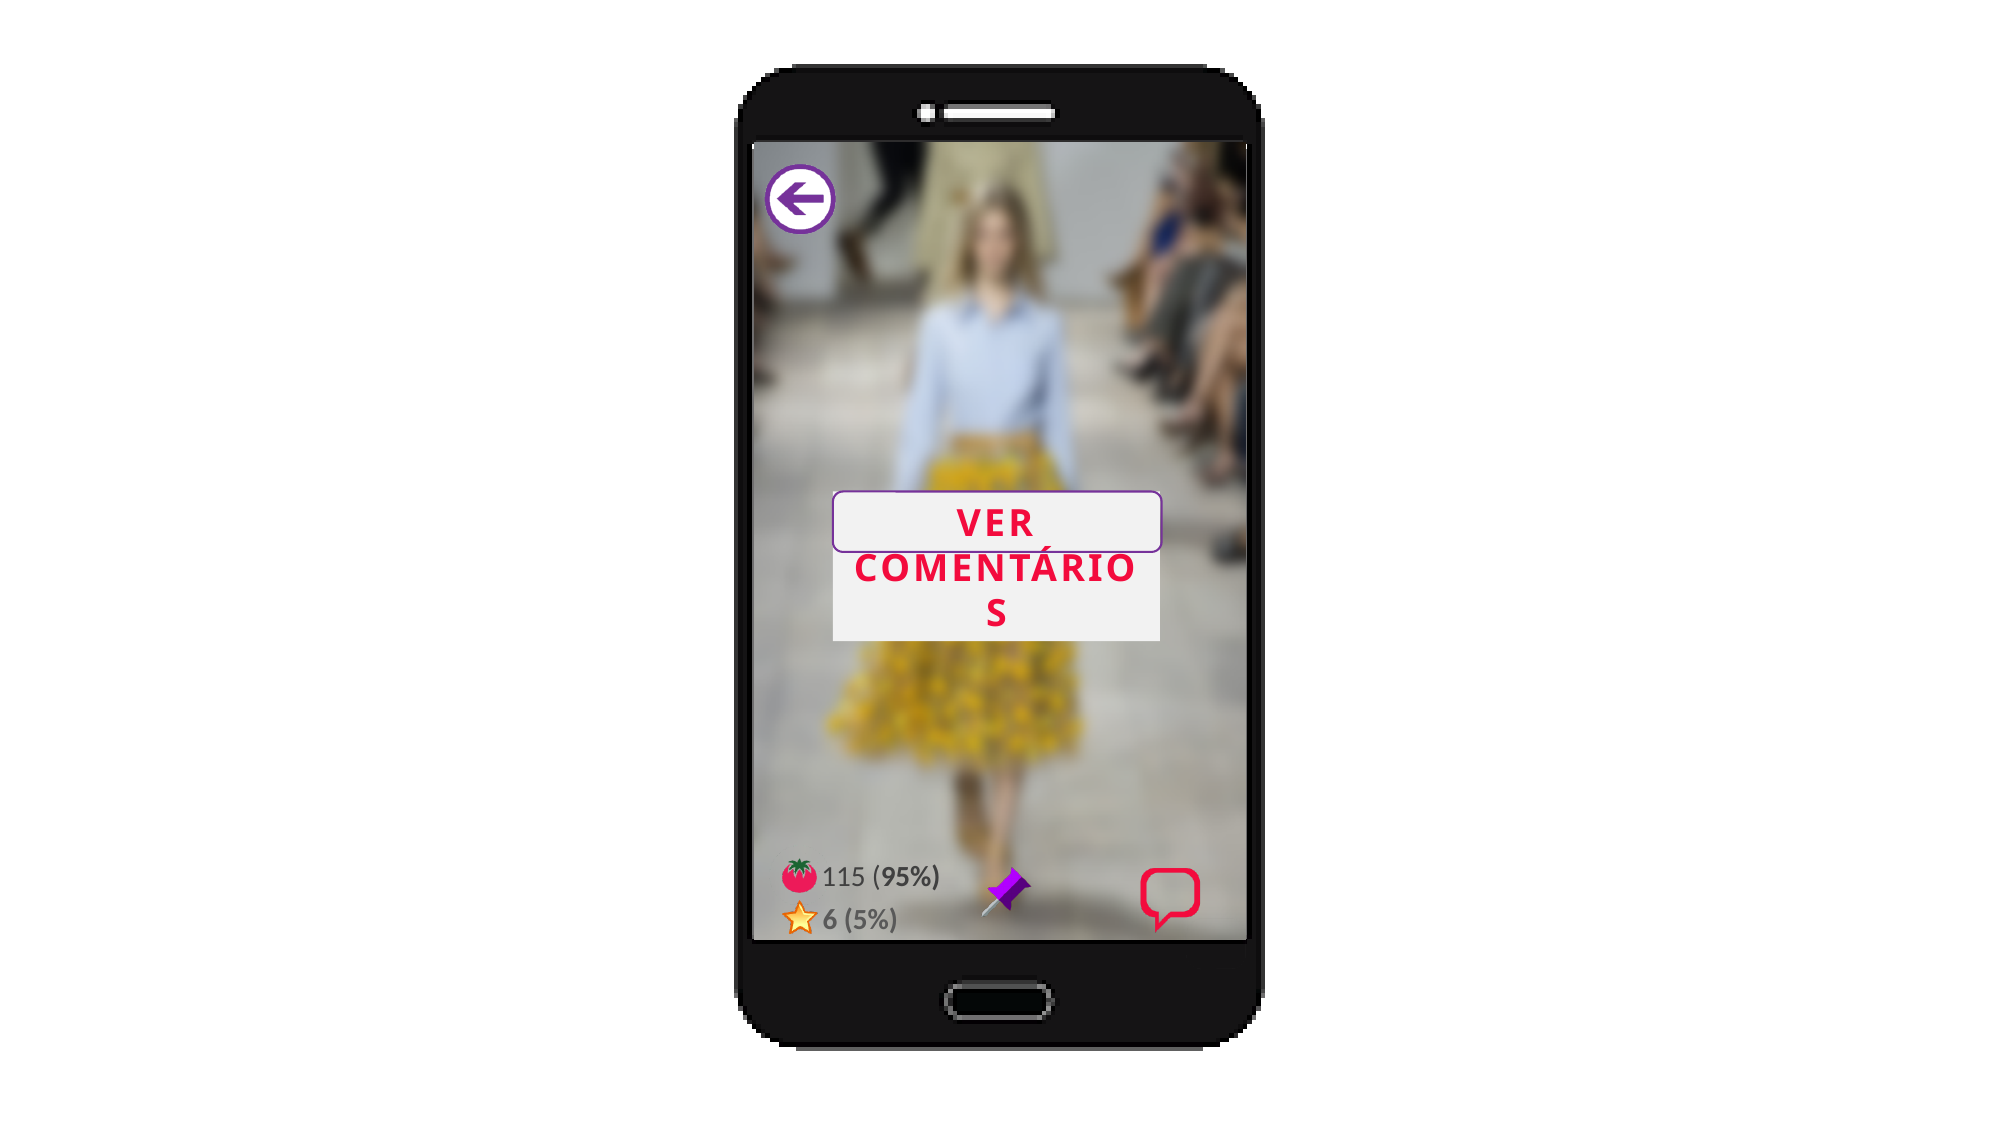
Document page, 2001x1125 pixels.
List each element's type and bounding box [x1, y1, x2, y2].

picture [497, 60, 1502, 1065]
